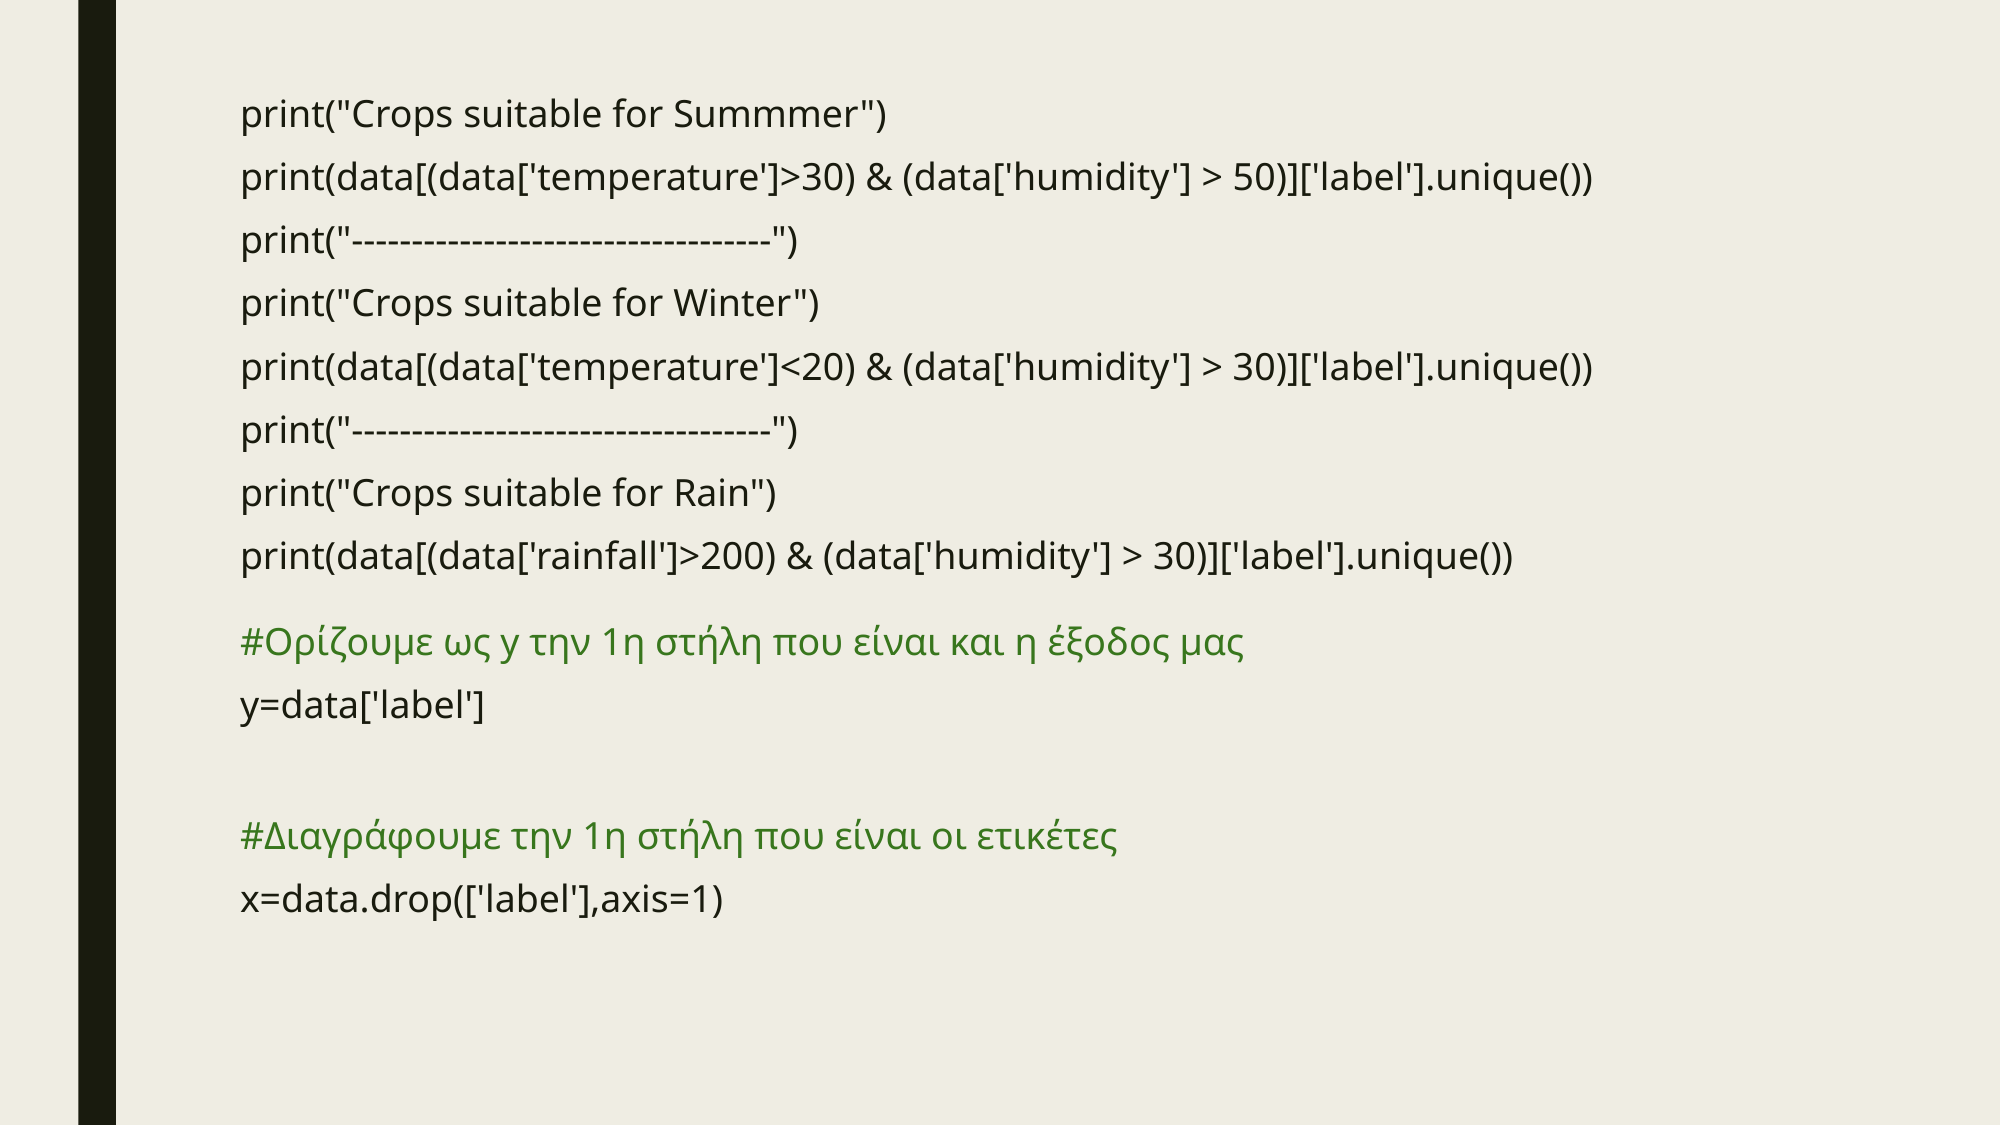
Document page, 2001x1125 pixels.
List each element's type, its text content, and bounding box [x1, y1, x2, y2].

list print("Crops suitable for Summmer") print(data[(data['temperature']>30) & (data['humidity'] > 50)]['label'].unique()) print("-----------------------------------") print("Crops suitable for Winter") print(data[(data['temperature']<20) & (data['humidity'] > 30)]['label'].unique()) print("-----------------------------------") print("Crops suitable for Rain") print(data[(data['rainfall']>200) & (data['humidity'] > 30)]['label'].unique()) #Ορίζουμε ως y την 1η στήλη που είναι και η έξοδος μας y=data['label'] #Διαγράφουμε την 1η στήλη που είναι οι ετικέτες x=data.drop(['label'],axis=1) [225, 86, 1800, 1013]
